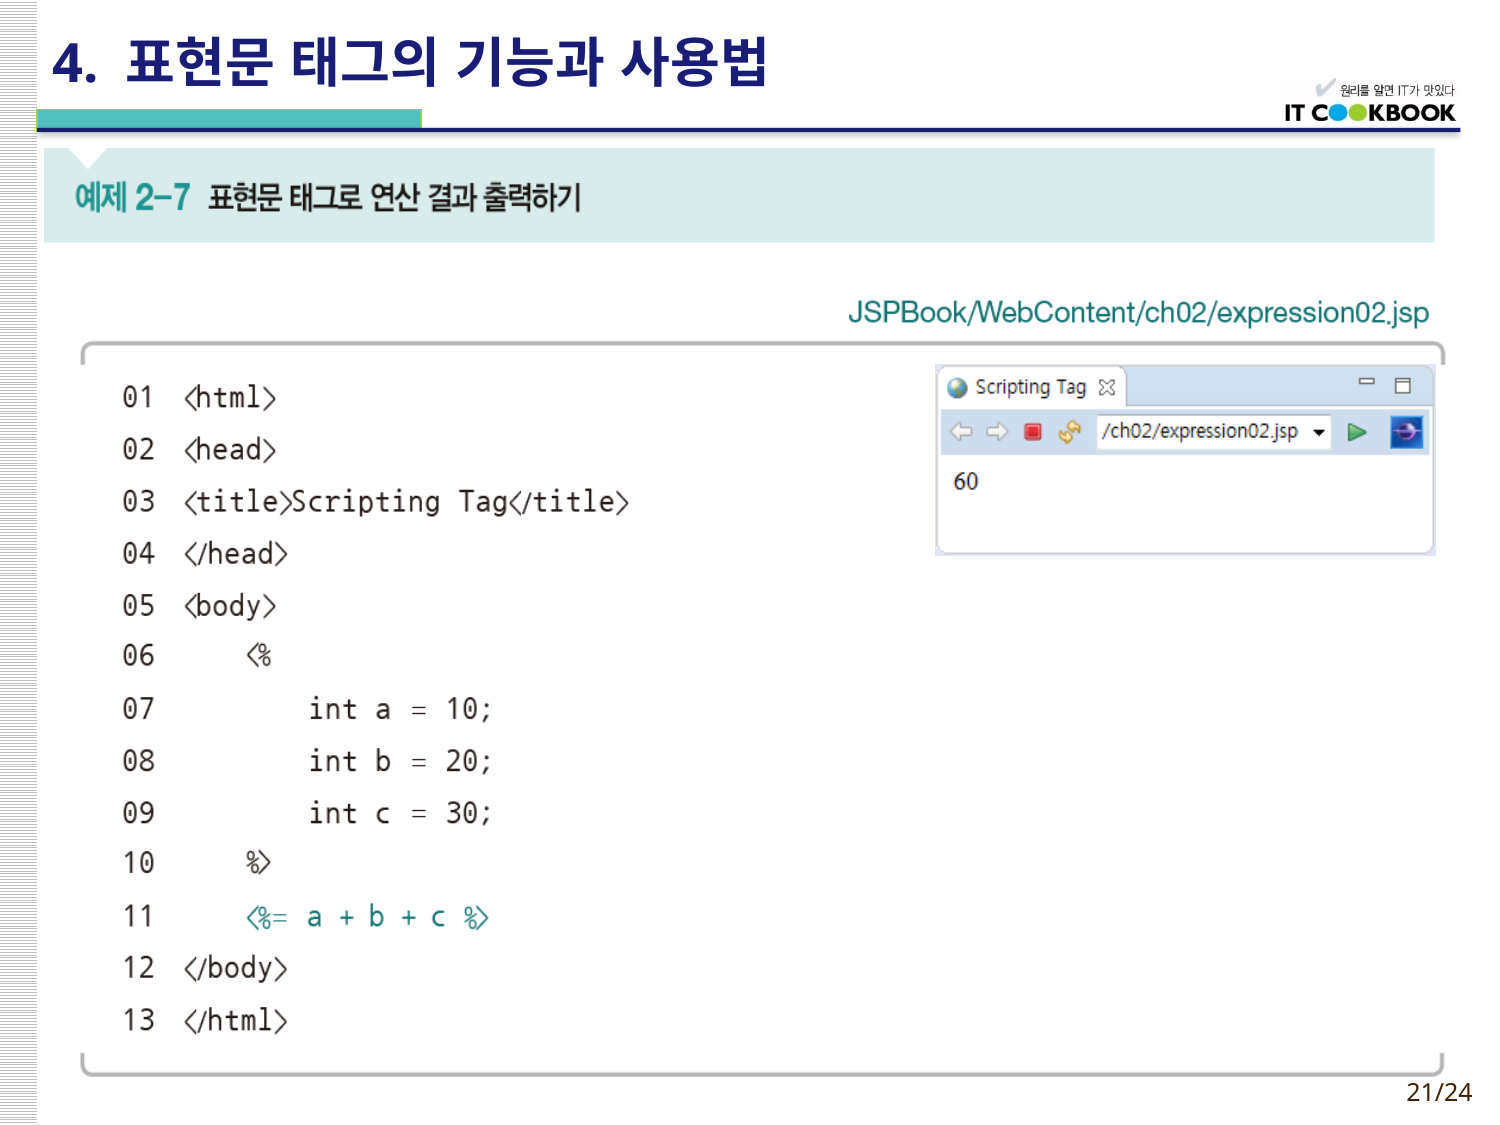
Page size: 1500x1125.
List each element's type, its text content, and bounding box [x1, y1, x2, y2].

picture [1281, 75, 1459, 123]
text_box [76, 291, 1448, 1083]
title 4. 표현문 태그의 기능과 사용법 [37, 13, 1278, 109]
picture [44, 148, 1436, 245]
picture [934, 364, 1436, 556]
